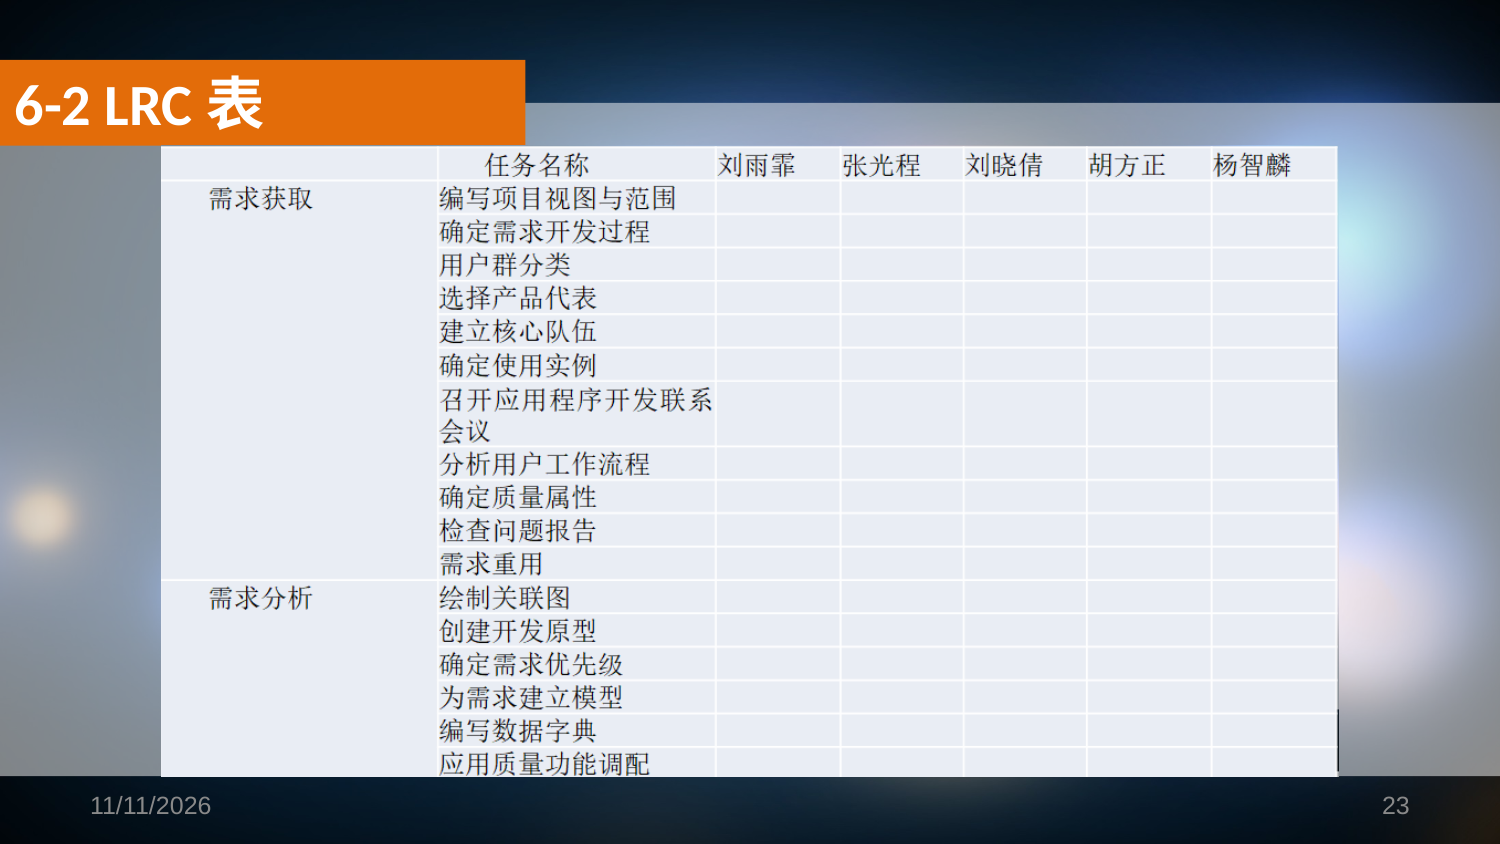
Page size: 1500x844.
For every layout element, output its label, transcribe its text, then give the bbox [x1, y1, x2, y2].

picture [0, 0, 1500, 102]
text_box 6-2 LRC表 [0, 59, 526, 145]
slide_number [74, 781, 426, 828]
text_box [526, 102, 1500, 777]
picture [0, 145, 1500, 844]
slide_number 23 [1074, 781, 1426, 828]
text_box [0, 146, 159, 777]
